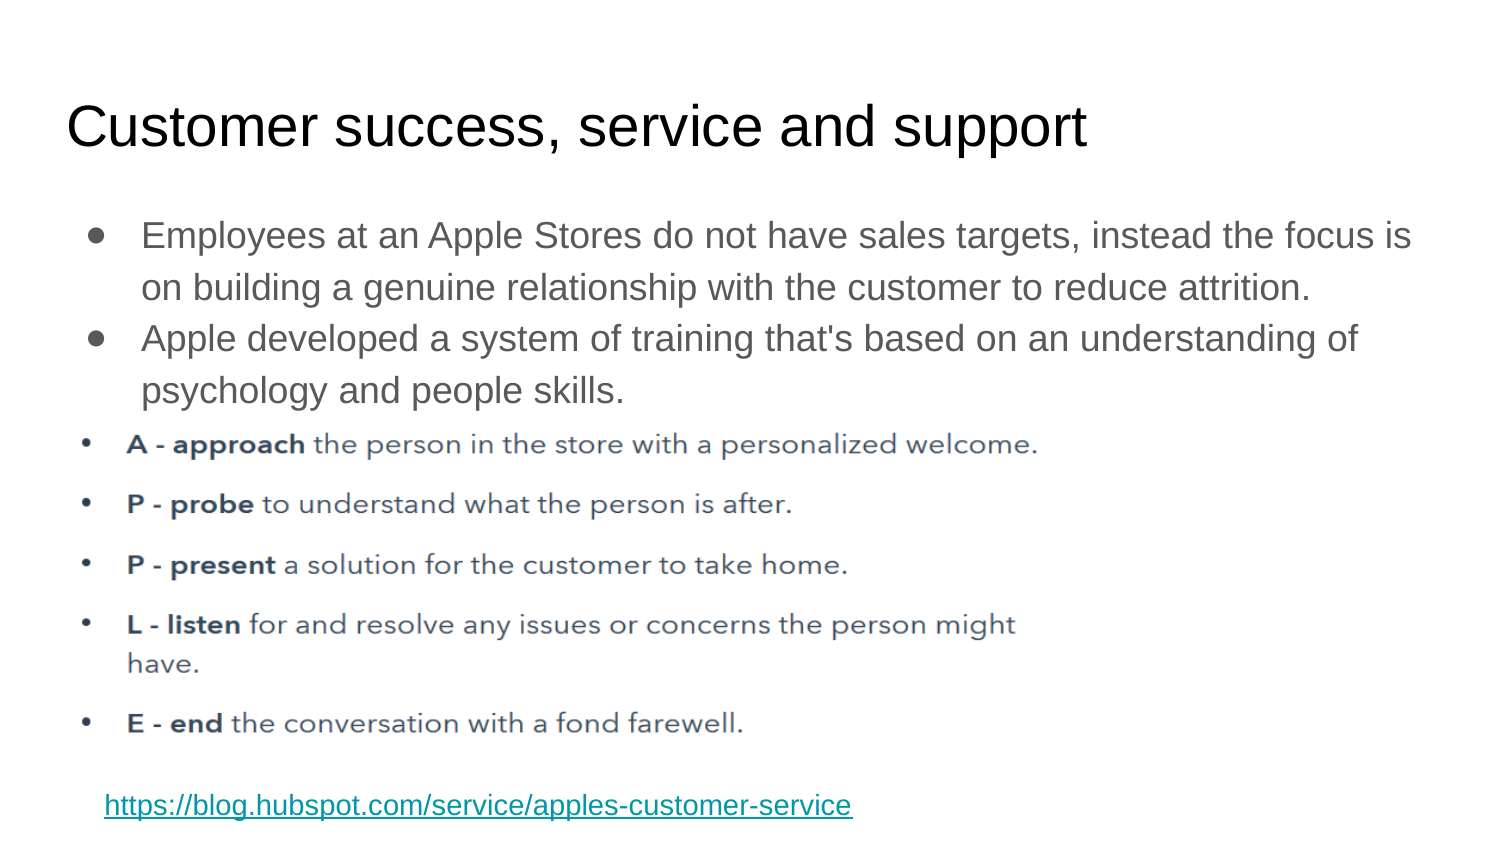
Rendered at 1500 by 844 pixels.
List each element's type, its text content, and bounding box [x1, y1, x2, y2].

title Customer success, service and support [51, 72, 1449, 167]
text_box https://blog.hubspot.com/service/apples-customer-service [89, 771, 1394, 809]
picture [68, 411, 1124, 765]
list Employees at an Apple Stores do not have sales targets, instead the focus is on building a genuine relationship with the customer to reduce attrition. Apple developed a system of training that's based on an understanding of psychology and people skills. [51, 189, 1449, 405]
